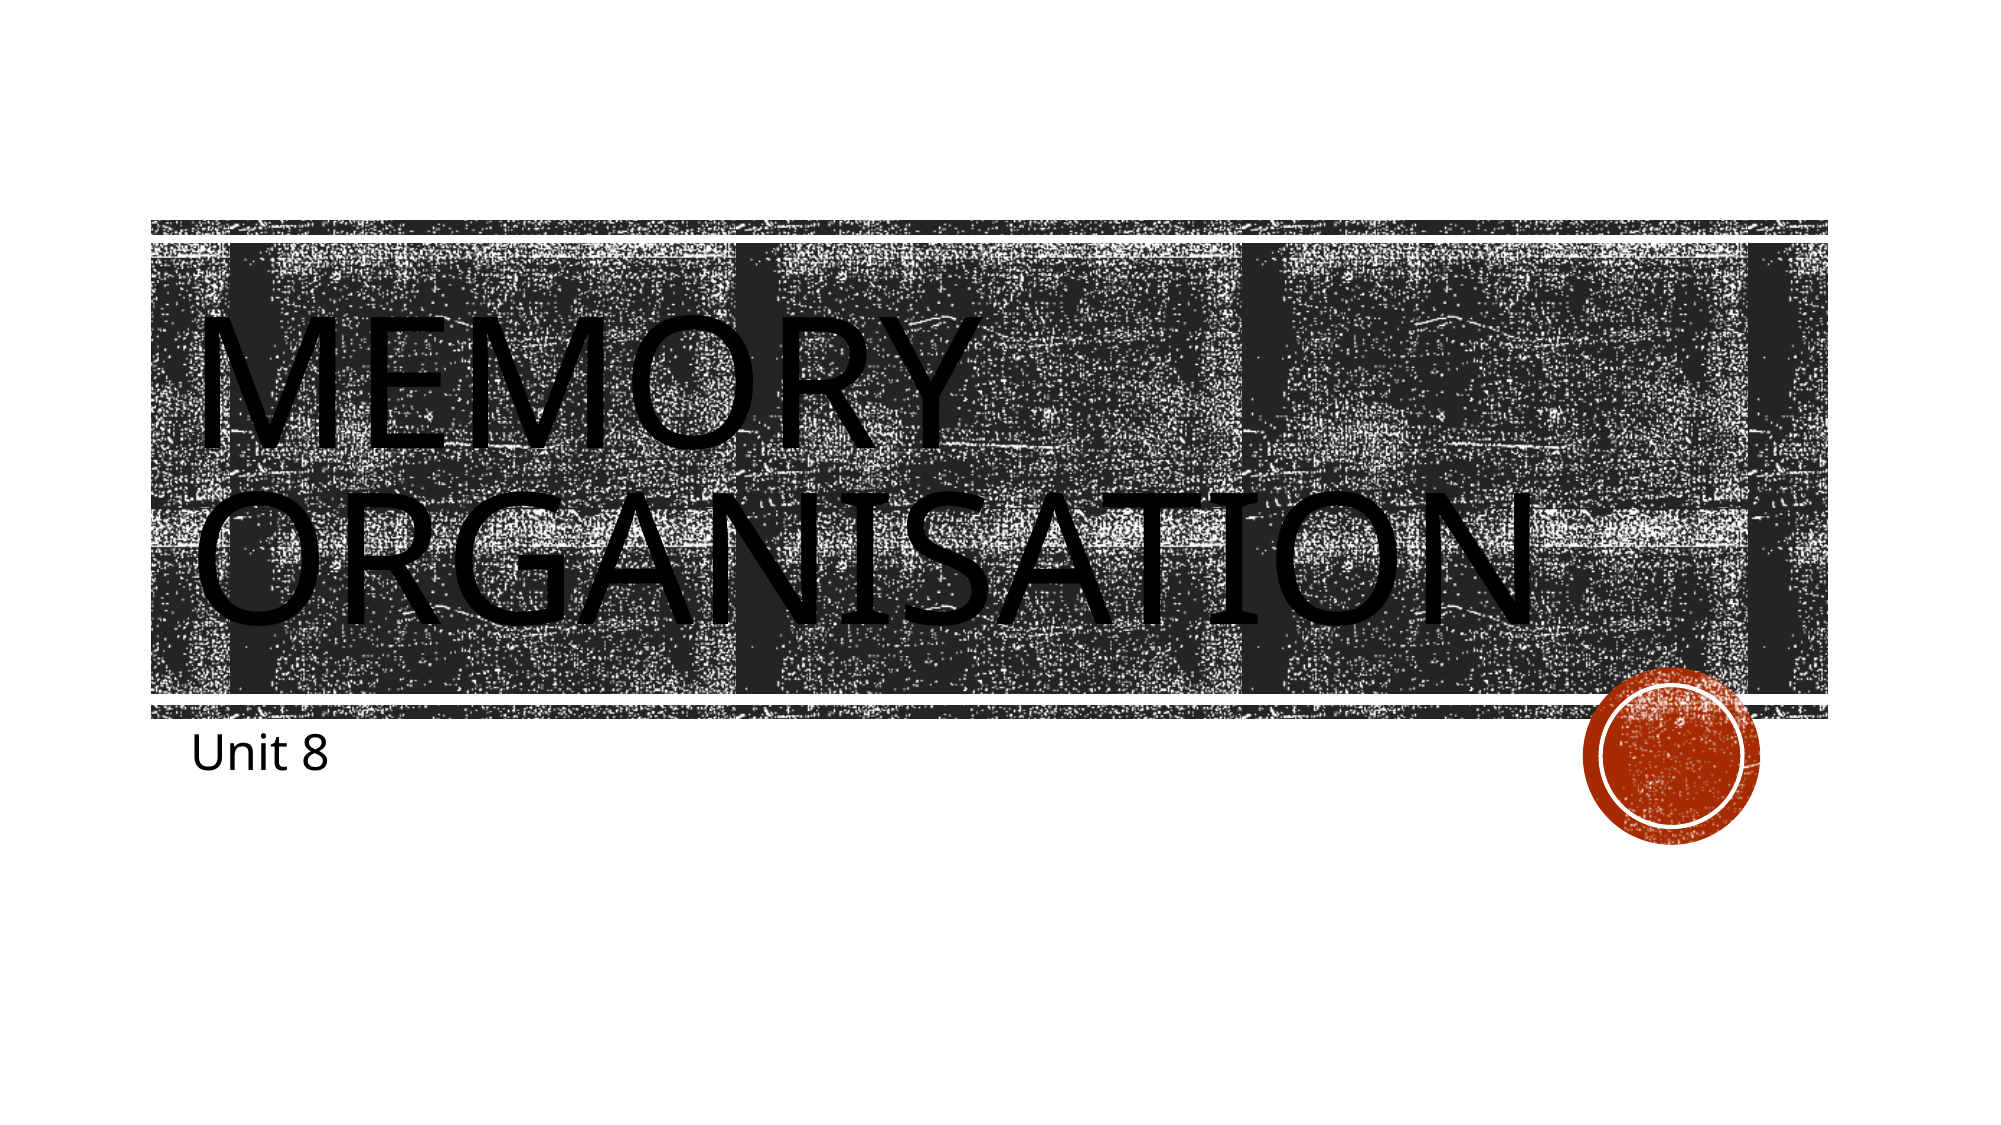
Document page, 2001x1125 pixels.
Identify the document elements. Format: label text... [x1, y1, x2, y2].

subtitle Unit 8 [175, 720, 1470, 896]
title Memory organisation [172, 234, 1808, 733]
